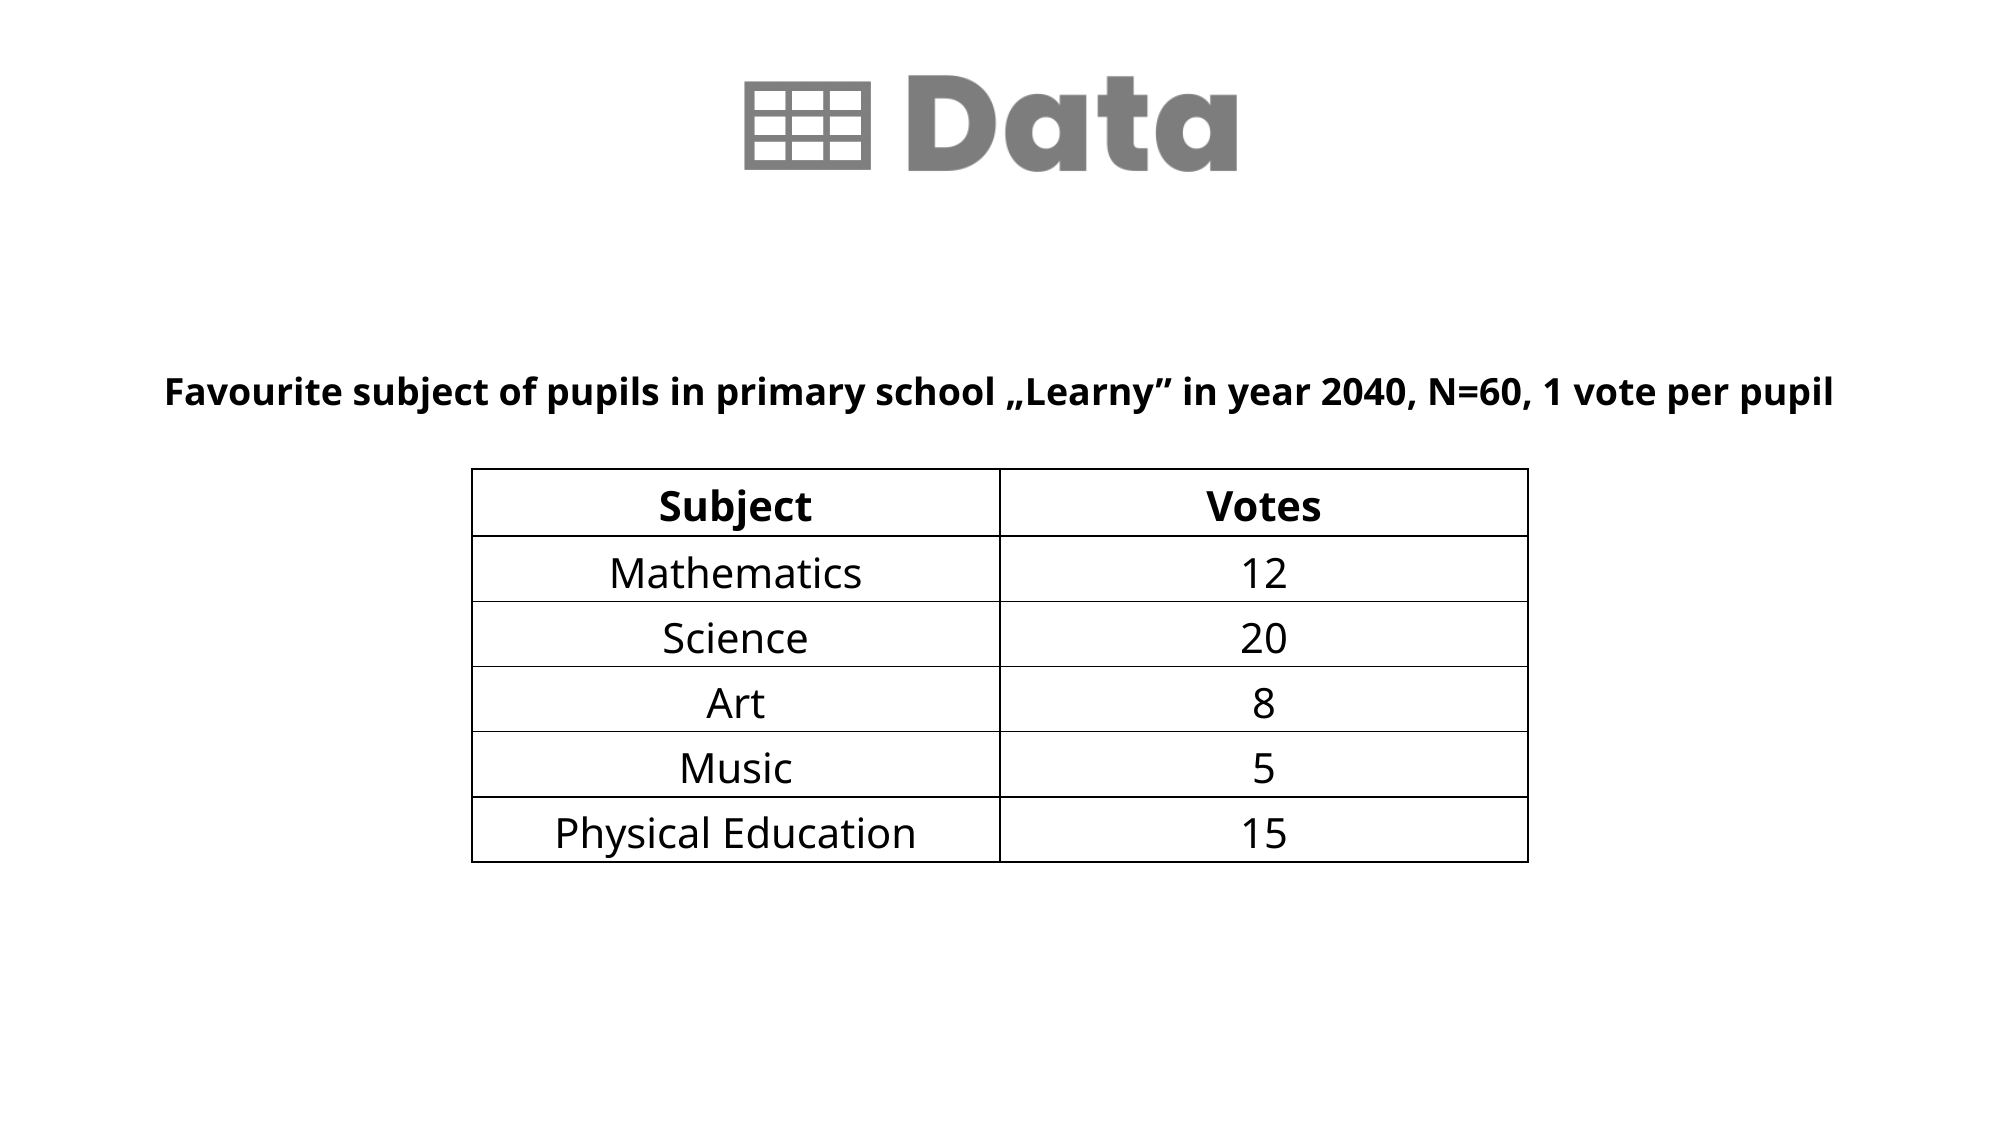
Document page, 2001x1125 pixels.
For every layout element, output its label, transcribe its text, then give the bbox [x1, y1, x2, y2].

text_box Favourite subject of pupils in primary school „Learny” in year 2040, N=60, 1 vote per pupil [148, 365, 1851, 422]
table_cell 8 [1001, 667, 1527, 731]
picture [732, 50, 883, 201]
table_cell 15 [1001, 798, 1527, 861]
table_cell Mathematics [473, 537, 999, 601]
table_cell 12 [1001, 537, 1527, 601]
table_cell Science [473, 602, 999, 666]
table_cell 5 [1001, 732, 1527, 796]
table_cell Music [473, 732, 999, 796]
table_header Votes [1001, 470, 1527, 535]
table_cell Physical Education [473, 798, 999, 861]
table_cell Art [473, 667, 999, 731]
table_cell 20 [1001, 602, 1527, 666]
table_header Subject [473, 470, 999, 535]
